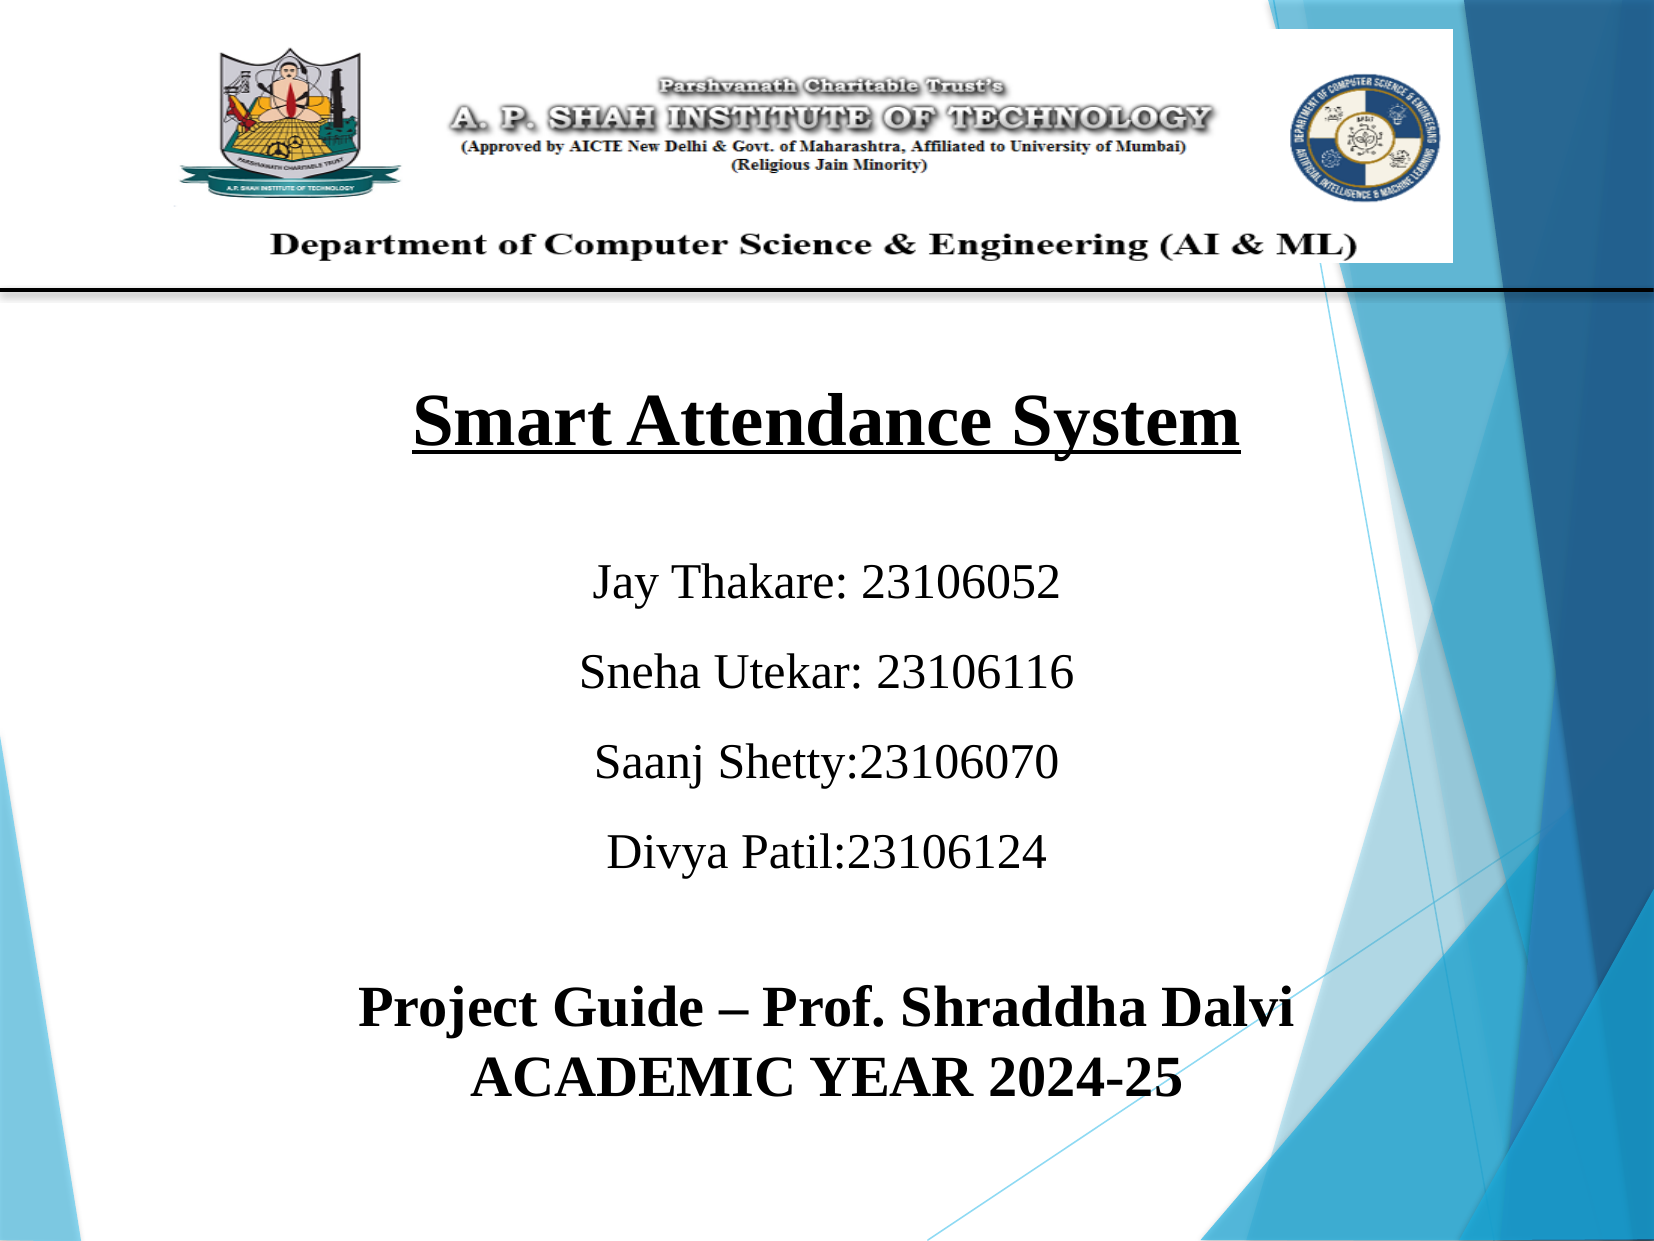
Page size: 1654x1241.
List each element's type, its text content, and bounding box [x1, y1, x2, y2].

picture [141, 28, 1454, 264]
text_box Smart Attendance System Jay Thakare: 23106052 Sneha Utekar: 23106116 Saanj Shetty:23106070 Divya Patil:23106124 Project Guide – Prof. Shraddha Dalvi ACADEMIC YEAR 2024-25 [82, 303, 1571, 1186]
